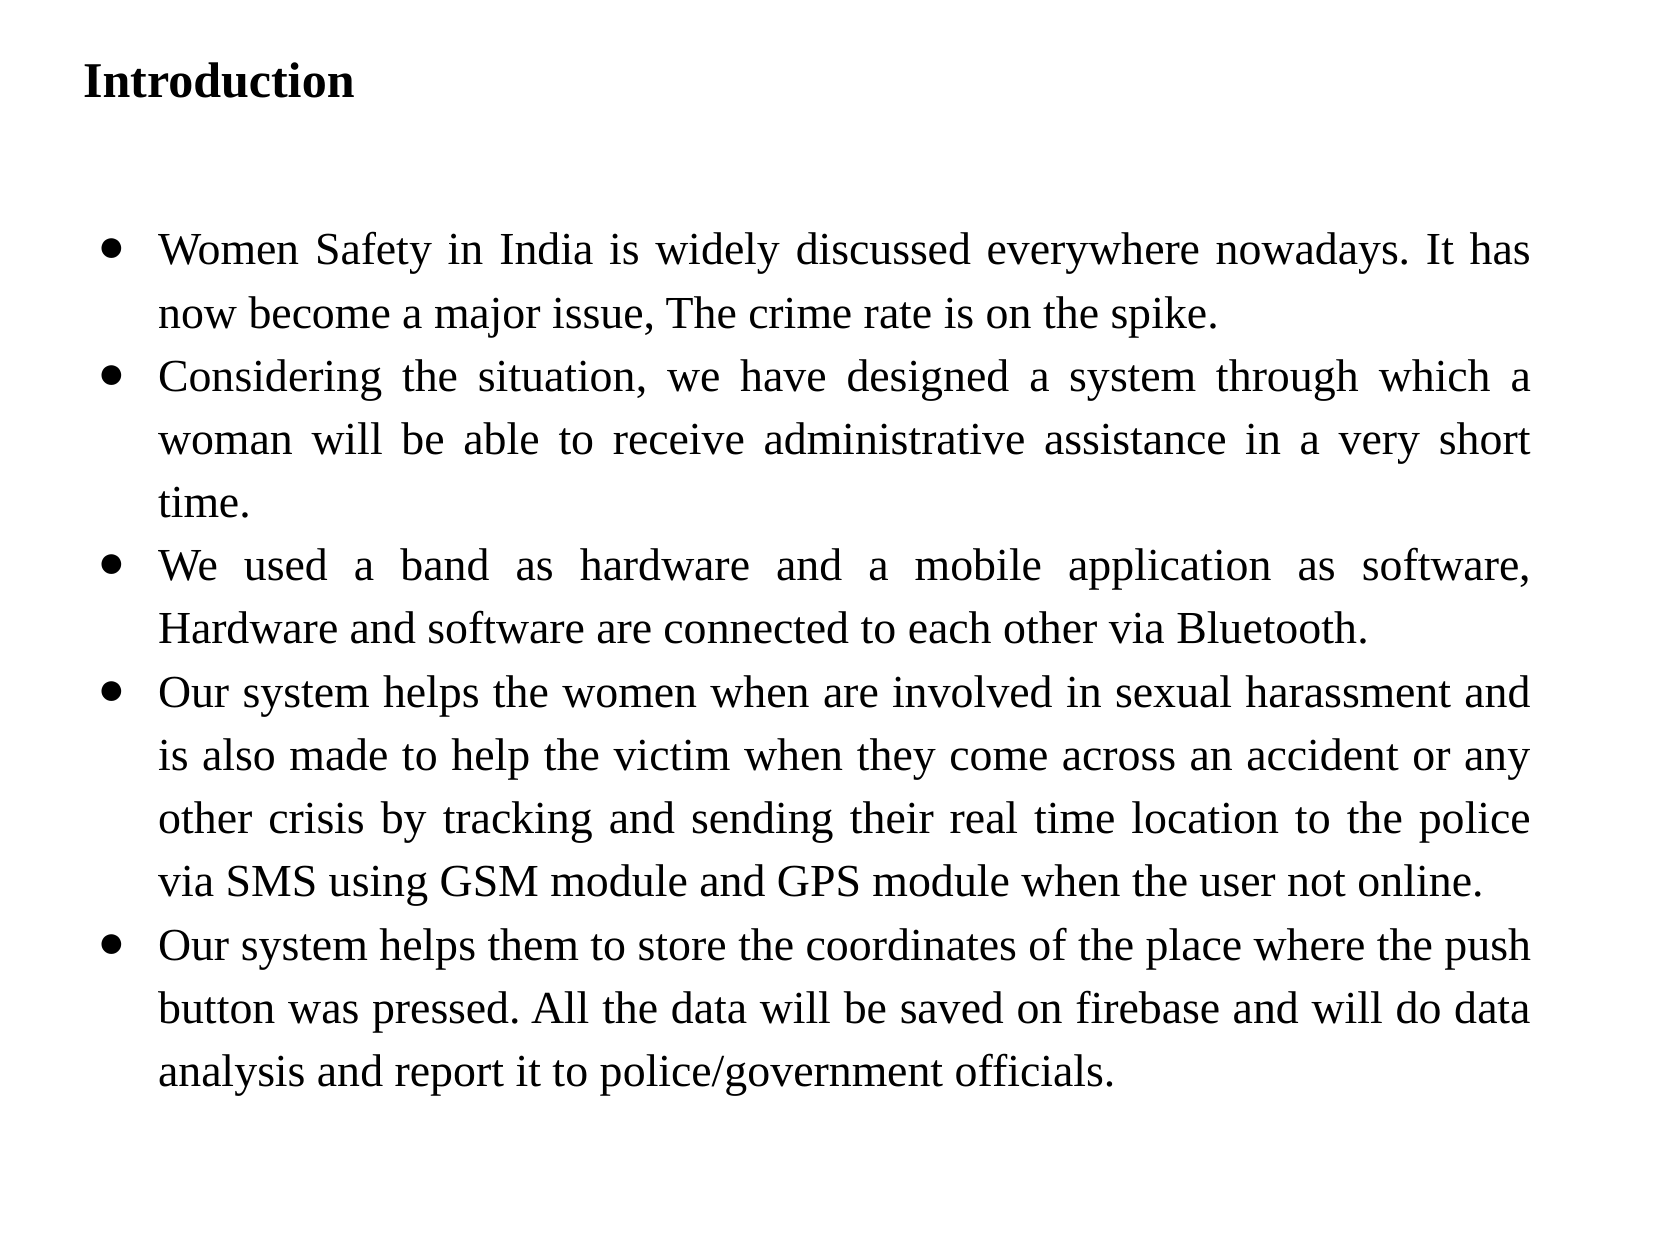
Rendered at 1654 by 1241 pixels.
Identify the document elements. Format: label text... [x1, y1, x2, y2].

list Women Safety in India is widely discussed everywhere nowadays. It has now become a major issue, The crime rate is on the spike. Considering the situation, we have designed a system through which a woman will be able to receive administrative assistance in a very short time. We used a band as hardware and a mobile application as software, Hardware and software are connected to each other via Bluetooth. Our system helps the women when are involved in sexual harassment and is also made to help the victim when they come across an accident or any other crisis by tracking and sending their real time location to the police via SMS using GSM module and GPS module when the user not online. Our system helps them to store the coordinates of the place where the push button was pressed. All the data will be saved on firebase and will do data analysis and report it to police/government officials. [83, 206, 1533, 1135]
title Introduction [83, 0, 1571, 207]
